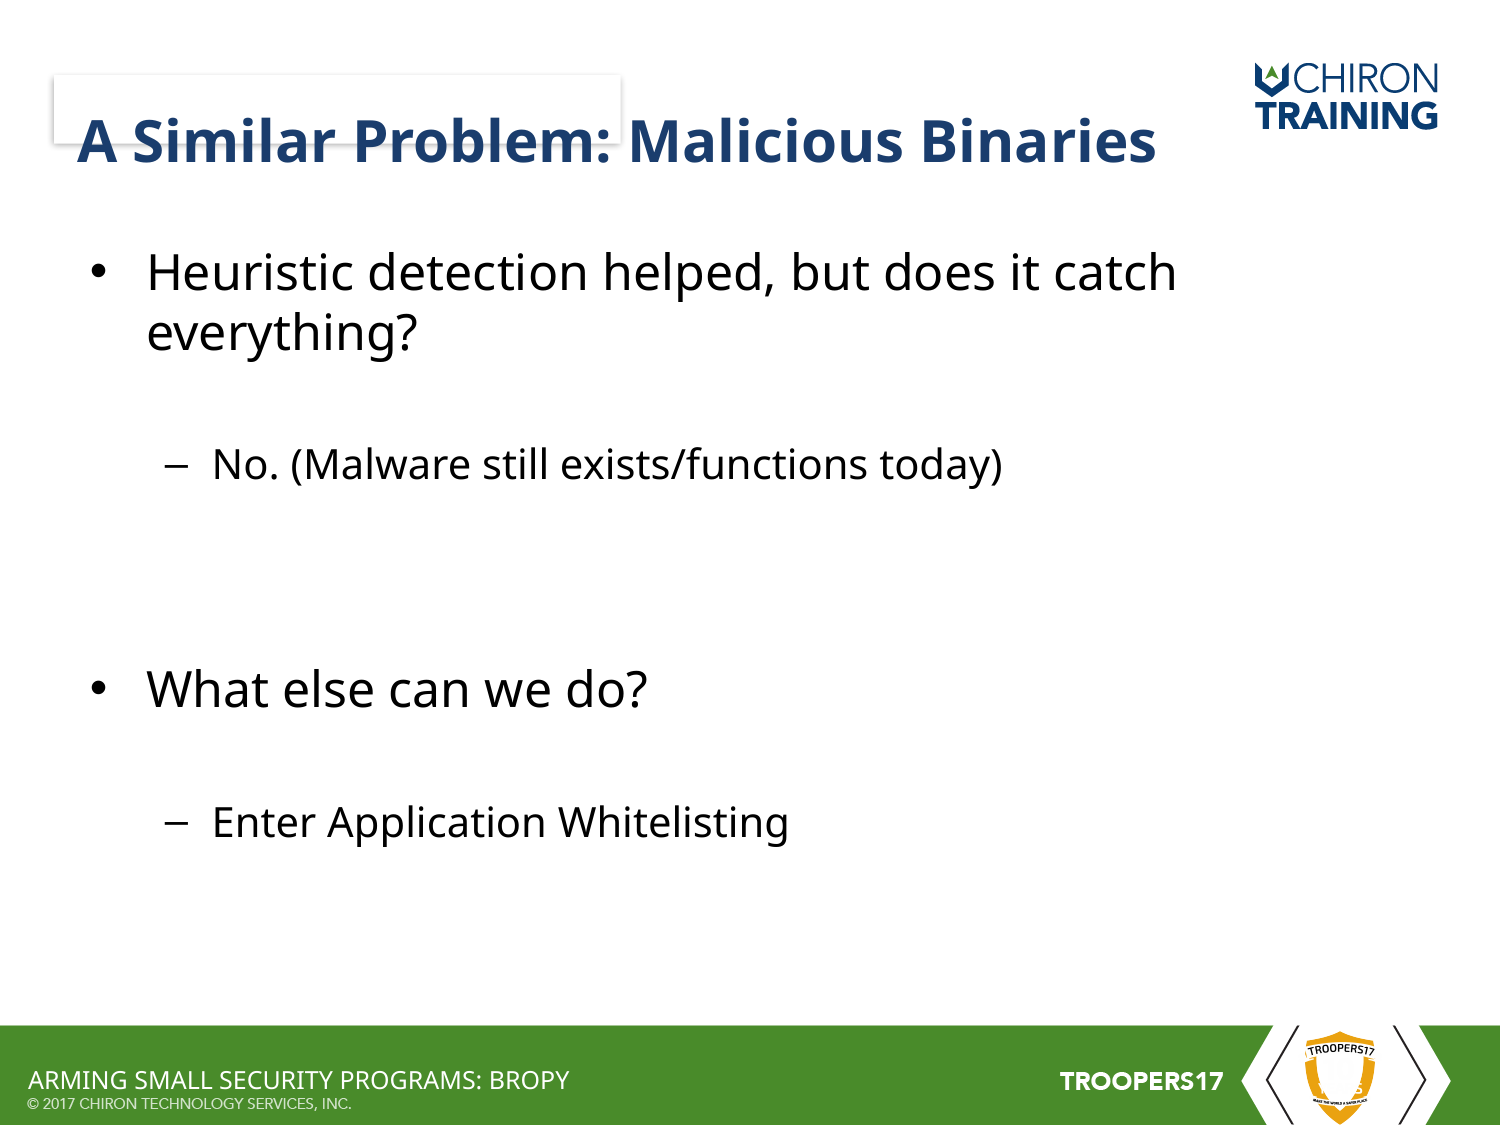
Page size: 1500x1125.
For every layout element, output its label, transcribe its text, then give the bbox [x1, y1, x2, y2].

list Heuristic detection helped, but does it catch everything? No. (Malware still exists/functions today) What else can we do? Enter Application Whitelisting [75, 232, 1425, 1005]
picture [0, 0, 1500, 1125]
title A Similar Problem: Malicious Binaries [62, 45, 1338, 233]
